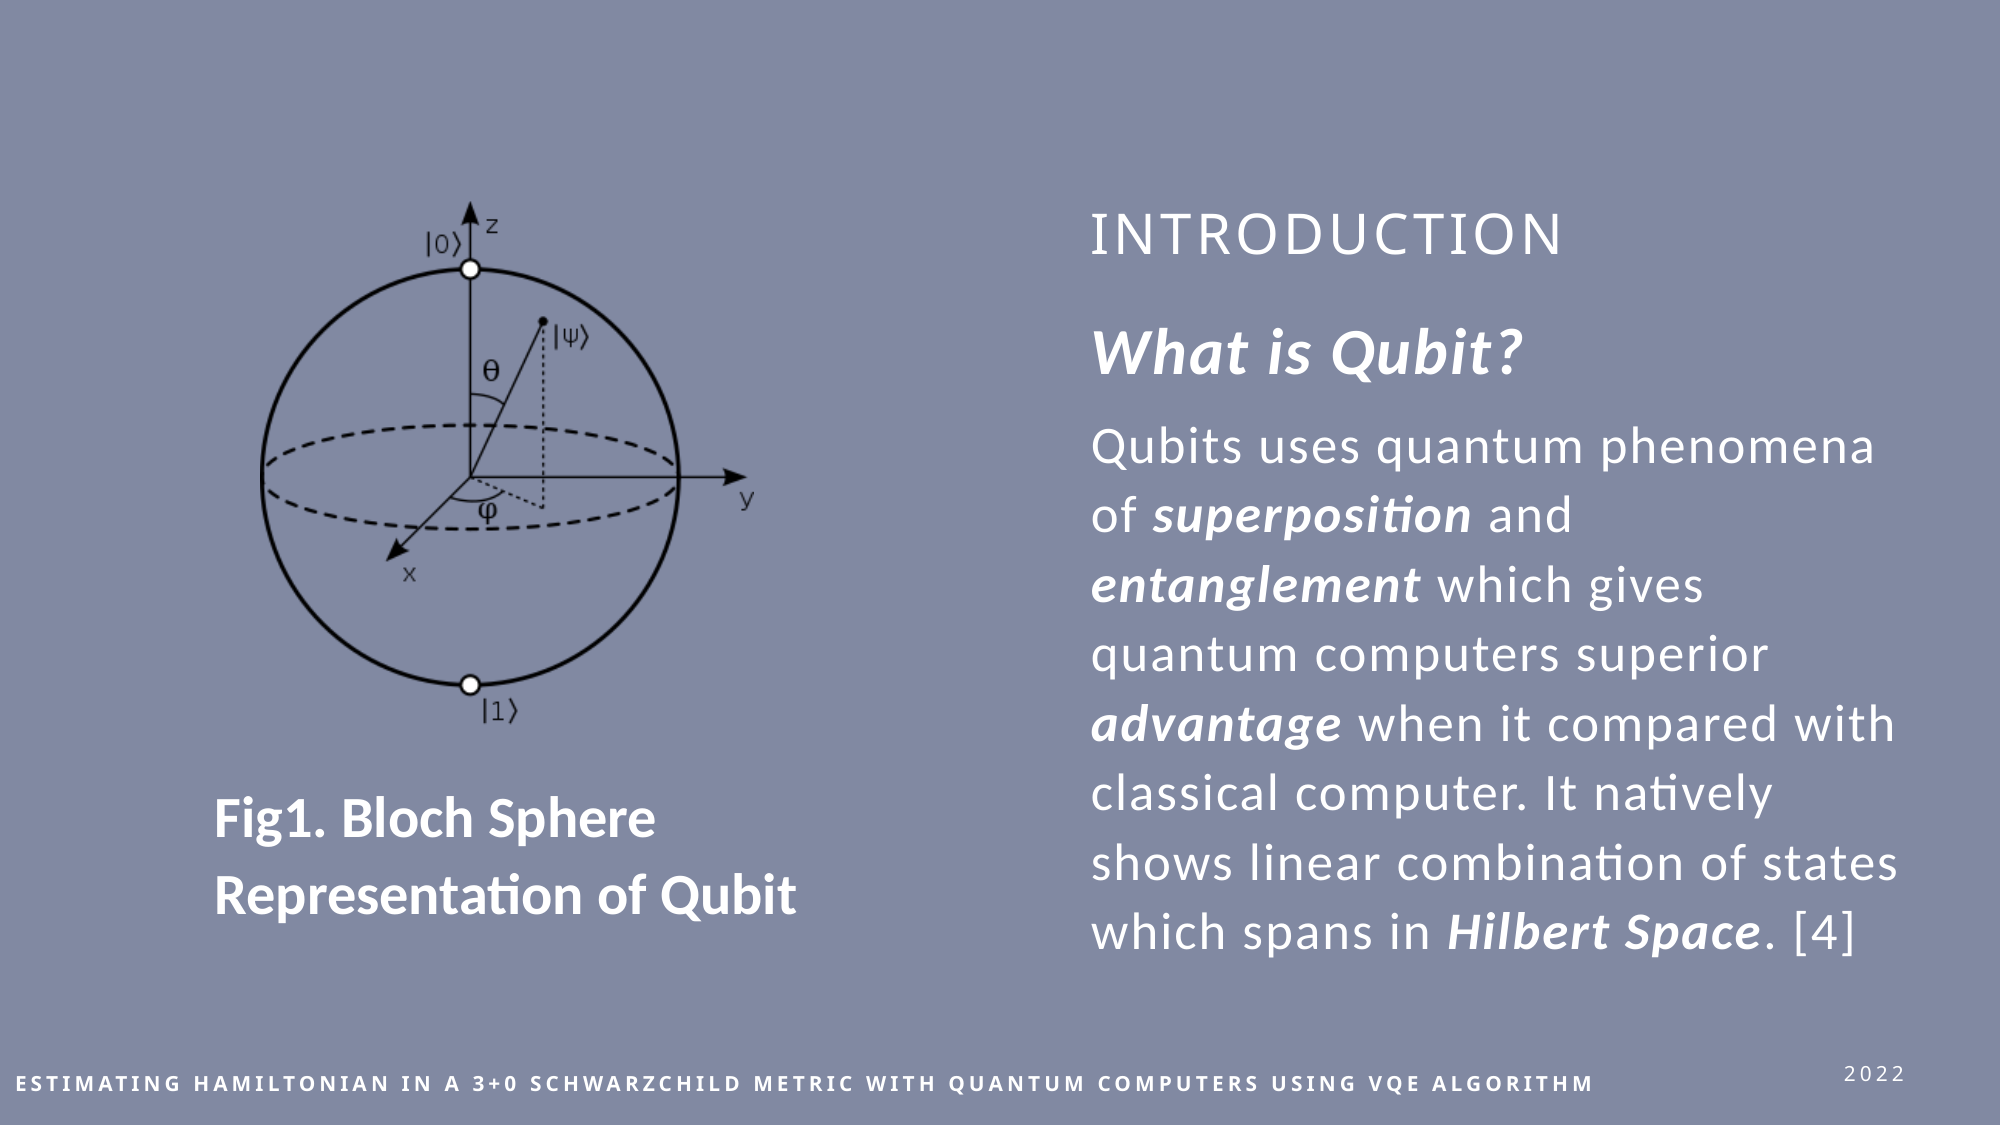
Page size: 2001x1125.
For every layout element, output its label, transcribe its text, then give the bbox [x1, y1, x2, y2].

text_box Fig1. Bloch Sphere Representation of Qubit [203, 766, 923, 932]
title Introduction [1076, 198, 1919, 280]
picture [260, 201, 754, 725]
footer Estimatıng Hamiltonian in a 3+0 Schwarzchild Metric with Quantum Computers Using VQE Algorithm [0, 1042, 1877, 1124]
list What is Qubit? Qubits uses quantum phenomena of superposition and entanglement which gives quantum computers superior advantage when it compared with classical computer. It natively shows linear combination of states which spans in Hilbert Space. [4] [1076, 293, 1919, 989]
slide_number 2022 [1630, 1042, 1919, 1103]
